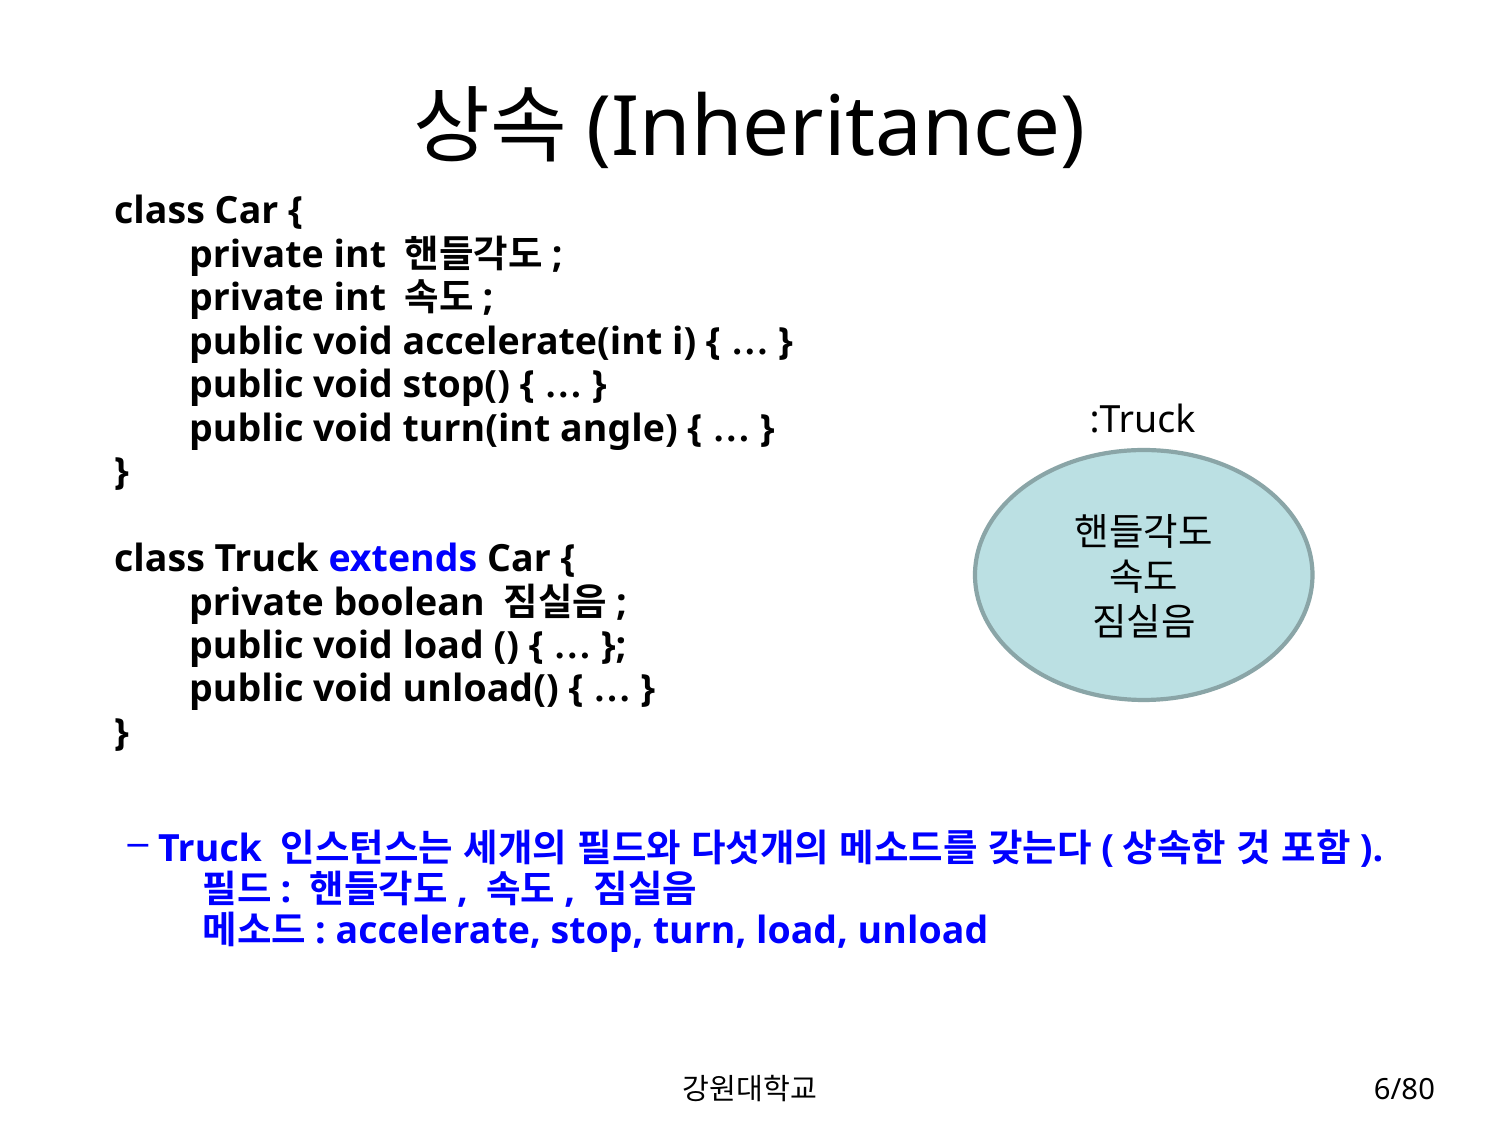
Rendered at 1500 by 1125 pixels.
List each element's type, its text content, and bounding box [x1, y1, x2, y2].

text_box 핸들각도 속도 짐실음 [972, 448, 1315, 703]
footer 강원대학교 [512, 1062, 988, 1103]
list class Car { private int 핸들각도; private int 속도; public void accelerate(int i) { … } public void stop() { … } public void turn(int angle) { … } } class Truck extends Car { private boolean 짐실음; public void load () { … }; public void unload() { … } } [98, 187, 888, 1026]
text_box Truck 인스턴스는 세개의 필드와 다섯개의 메소드를 갖는다(상속한 것 포함). 필드: 핸들각도, 속도, 짐실음 메소드: accelerate, stop, turn, load, unload [112, 825, 1438, 988]
text_box :Truck [1074, 387, 1211, 448]
title 상속(Inheritance) [74, 44, 1426, 201]
